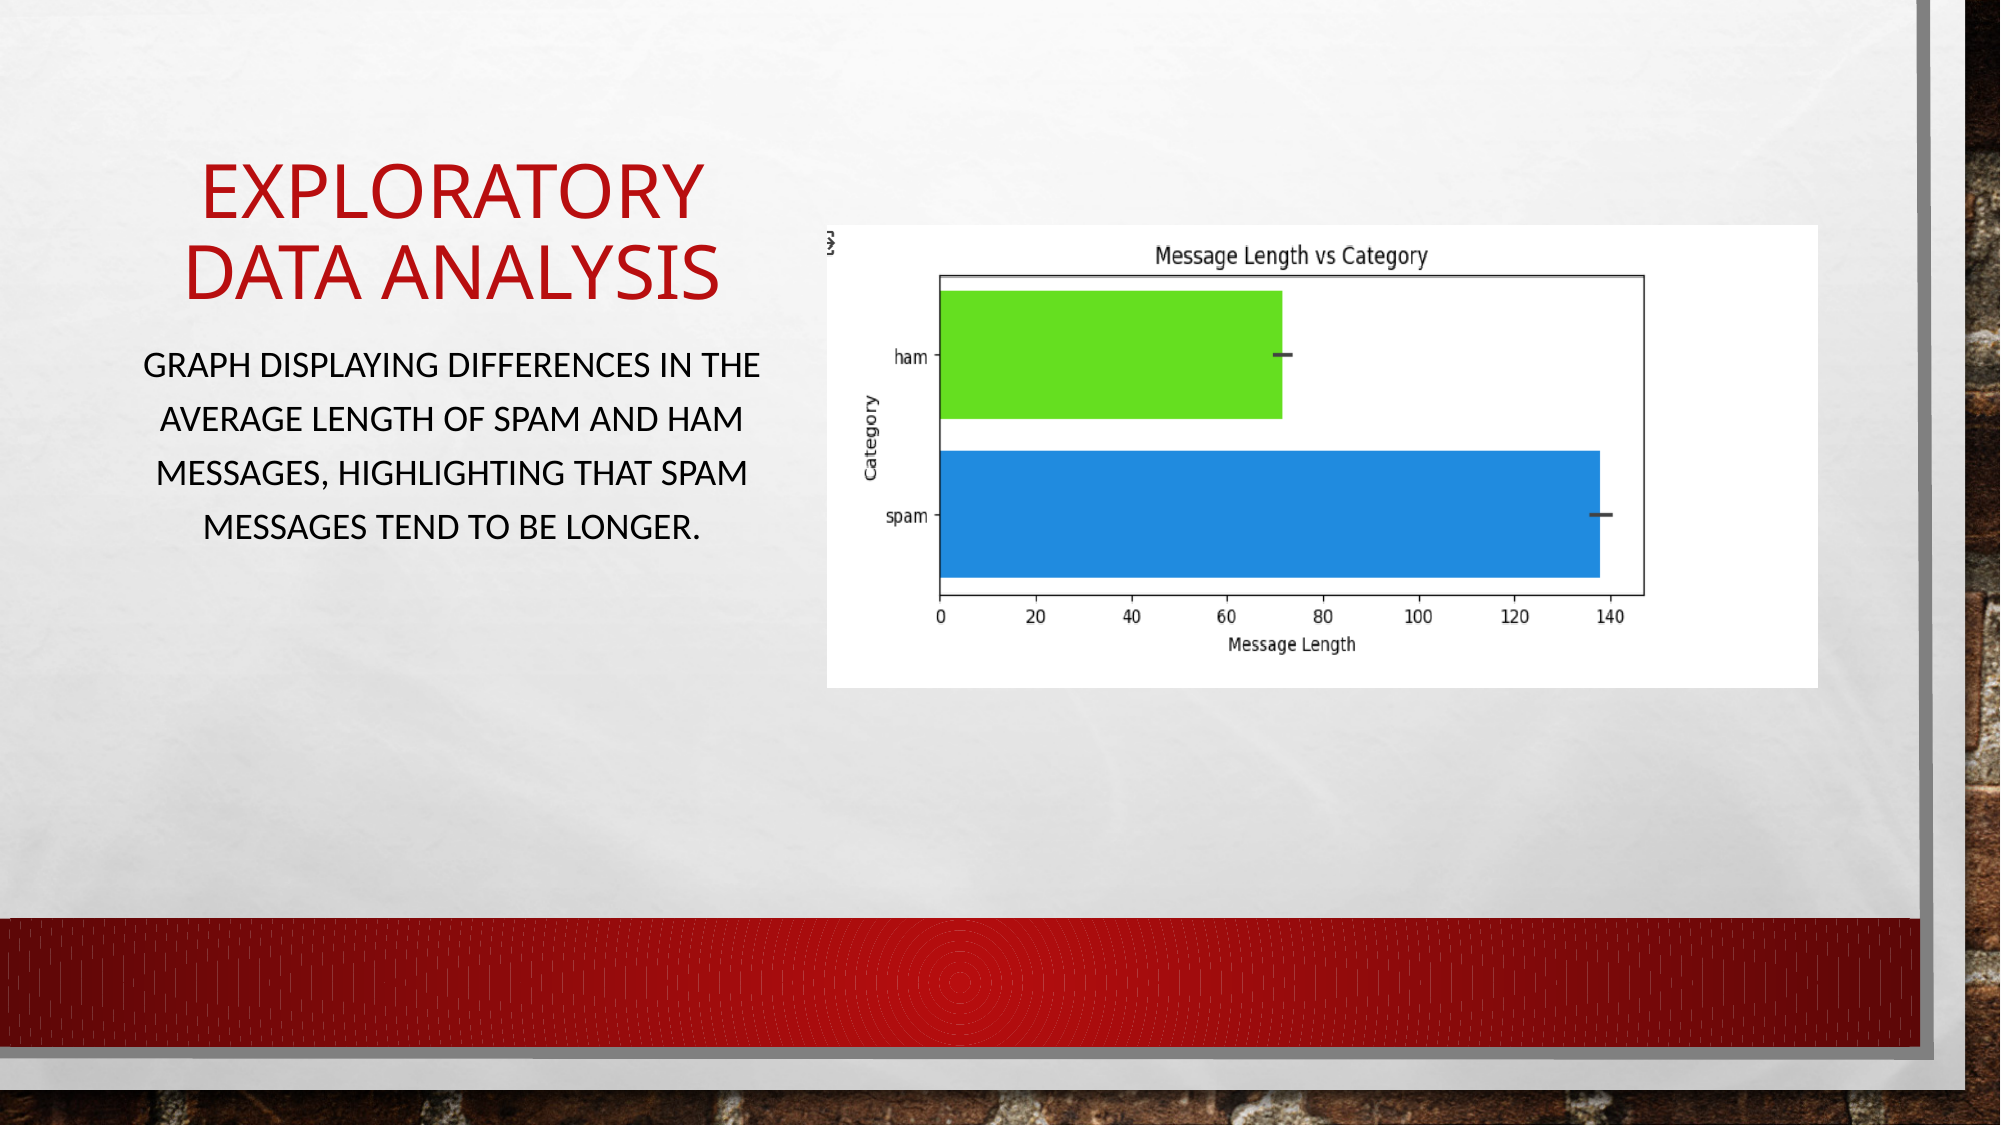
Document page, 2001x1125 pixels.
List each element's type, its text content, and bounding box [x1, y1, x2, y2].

picture [0, 0, 2000, 1125]
list Graph displaying differences in the average length of spam and ham messages, highlighting that spam messages tend to be longer. [113, 323, 791, 882]
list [827, 225, 1818, 688]
title Exploratory data analysis [113, 112, 791, 323]
